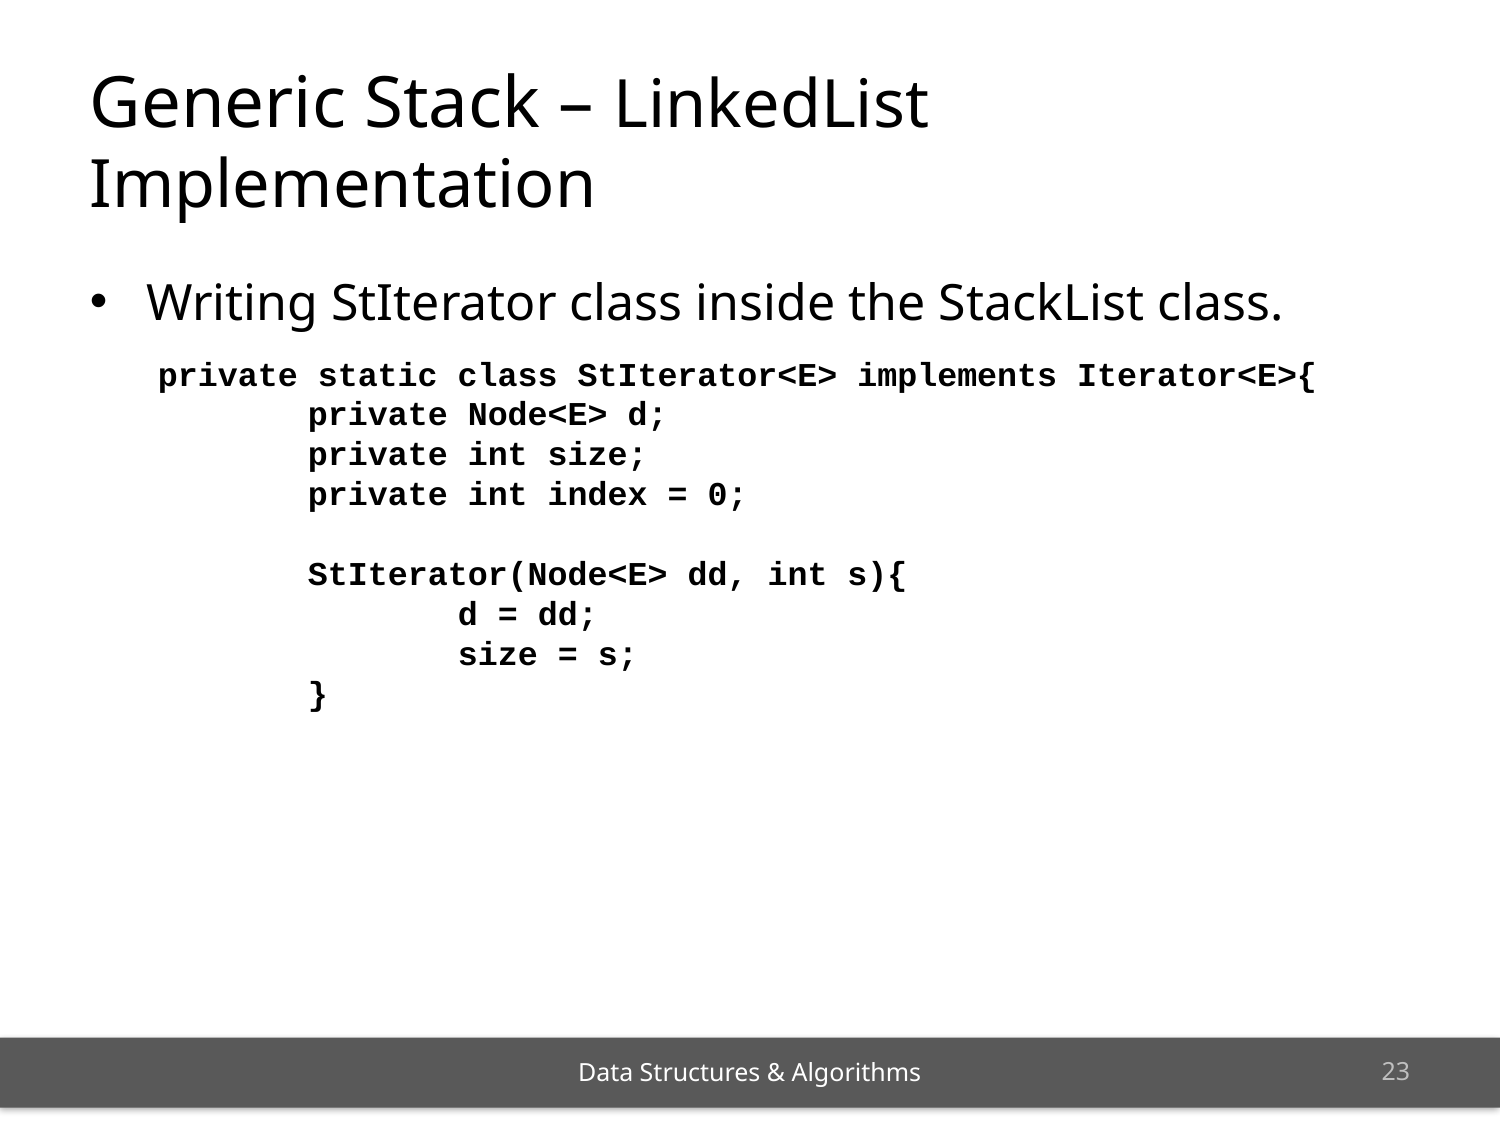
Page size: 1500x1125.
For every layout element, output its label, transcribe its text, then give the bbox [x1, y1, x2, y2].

text_box Generic Stack – LinkedList Implementation [75, 45, 1425, 233]
text_box private static class StIterator<E> implements Iterator<E>{ private Node<E> d; private int size; private int index = 0; StIterator(Node<E> dd, int s){ d = dd; size = s; } [143, 345, 1333, 720]
text_box Writing StIterator class inside the StackList class. [75, 262, 1425, 1005]
text_box <number> [1074, 1042, 1425, 1103]
